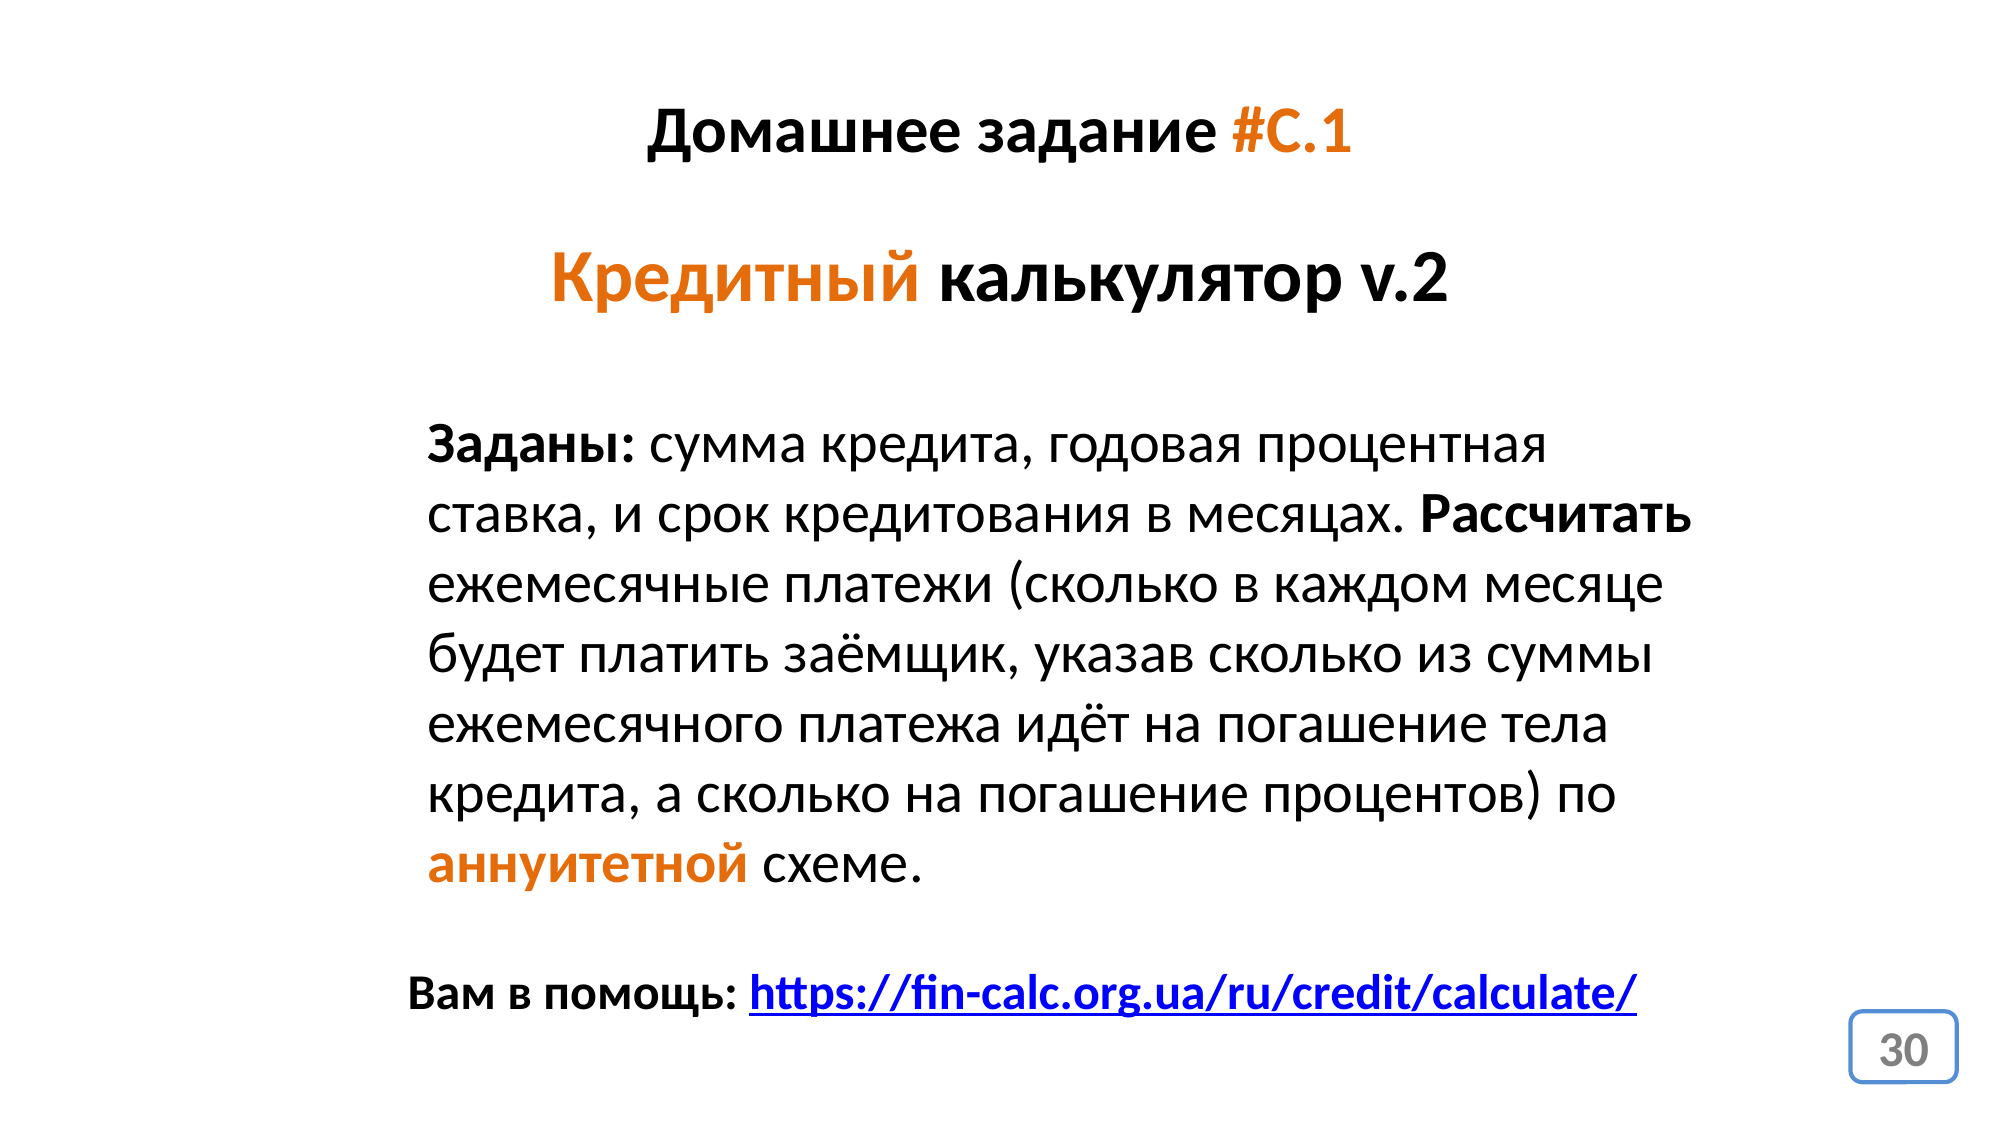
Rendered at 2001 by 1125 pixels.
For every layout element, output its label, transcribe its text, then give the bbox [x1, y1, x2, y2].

text_box Заданы: сумма кредита, годовая процентная ставка, и срок кредитования в месяцах. Рассчитать ежемесячные платежи (сколько в каждом месяце будет платить заёмщик, указав сколько из суммы ежемесячного платежа идёт на погашение тела кредита, а сколько на погашение процентов) по аннуитетной схеме. [412, 397, 1709, 902]
text_box 30 [1848, 1009, 1959, 1085]
text_box Домашнее задание #C.1 [0, 67, 2000, 185]
title Кредитный калькулятор v.2 [0, 207, 2000, 336]
text_box Вам в помощь: https://fin-calc.org.ua/ru/credit/calculate/ [392, 952, 1653, 1027]
